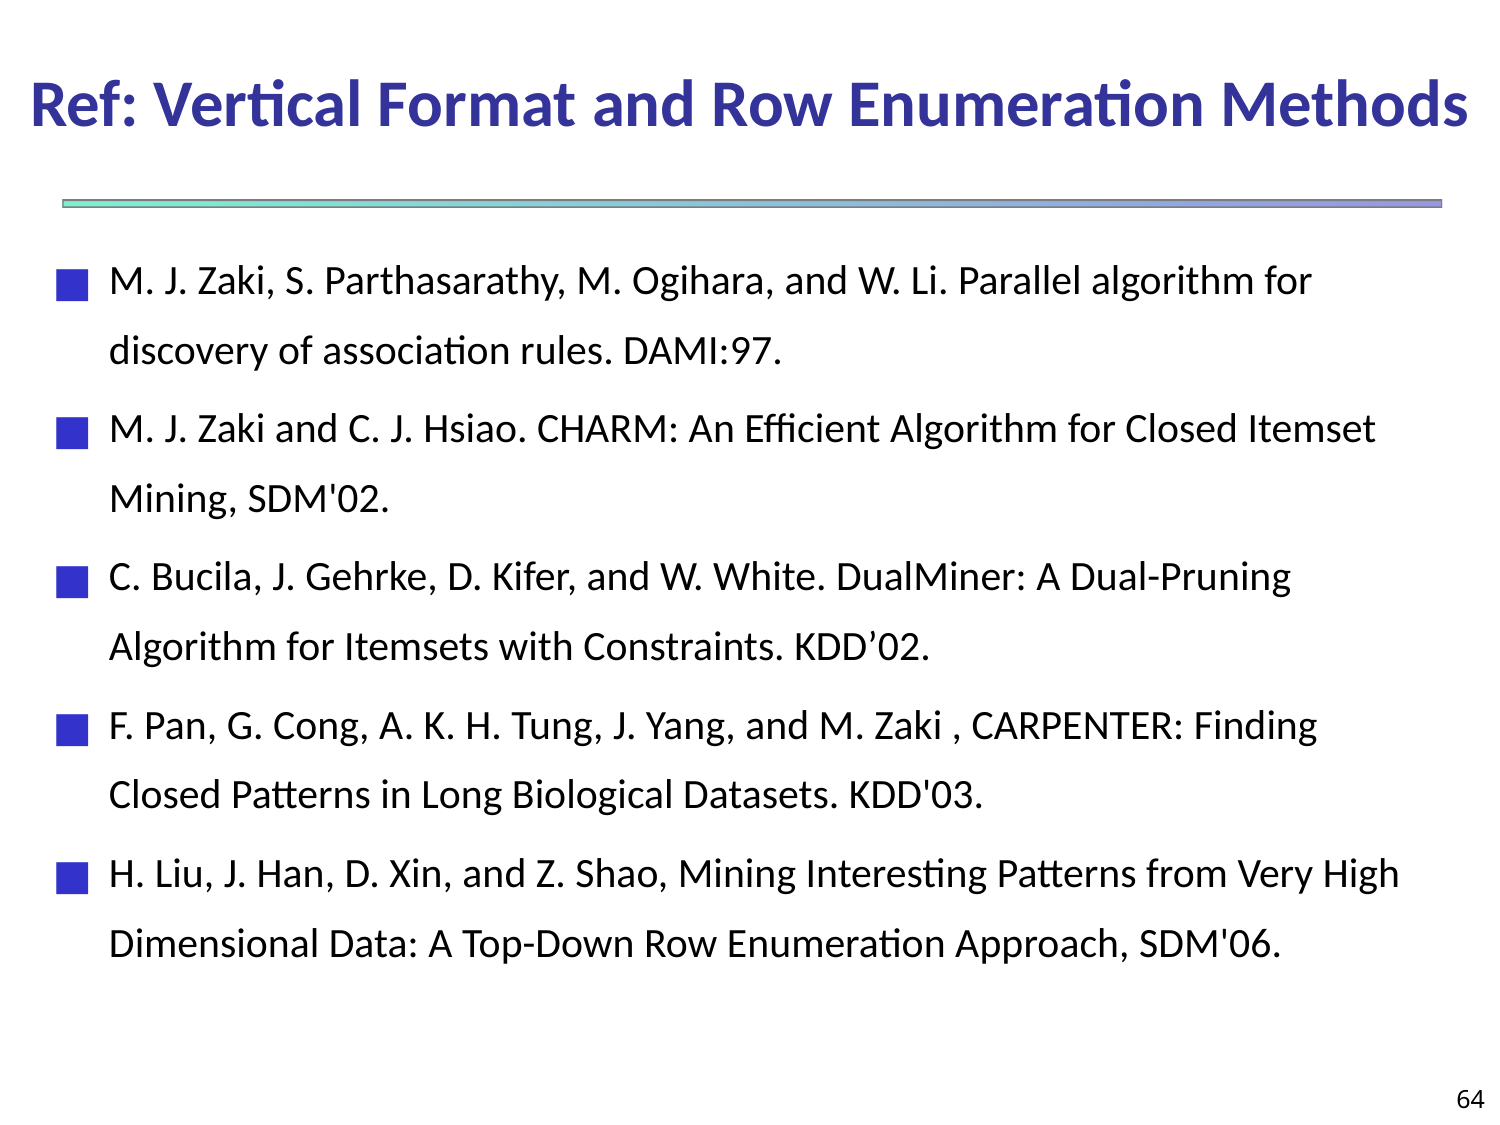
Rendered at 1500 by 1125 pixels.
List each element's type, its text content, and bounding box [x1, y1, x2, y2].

title Ref: Vertical Format and Row Enumeration Methods [0, 37, 1500, 163]
text_box ‹#› [1187, 1062, 1500, 1125]
list M. J. Zaki, S. Parthasarathy, M. Ogihara, and W. Li. Parallel algorithm for discovery of association rules. DAMI:97. M. J. Zaki and C. J. Hsiao. CHARM: An Efficient Algorithm for Closed Itemset Mining, SDM'02. C. Bucila, J. Gehrke, D. Kifer, and W. White. DualMiner: A Dual-Pruning Algorithm for Itemsets with Constraints. KDD’02. F. Pan, G. Cong, A. K. H. Tung, J. Yang, and M. Zaki , CARPENTER: Finding Closed Patterns in Long Biological Datasets. KDD'03. H. Liu, J. Han, D. Xin, and Z. Shao, Mining Interesting Patterns from Very High Dimensional Data: A Top-Down Row Enumeration Approach, SDM'06. [37, 224, 1425, 1088]
